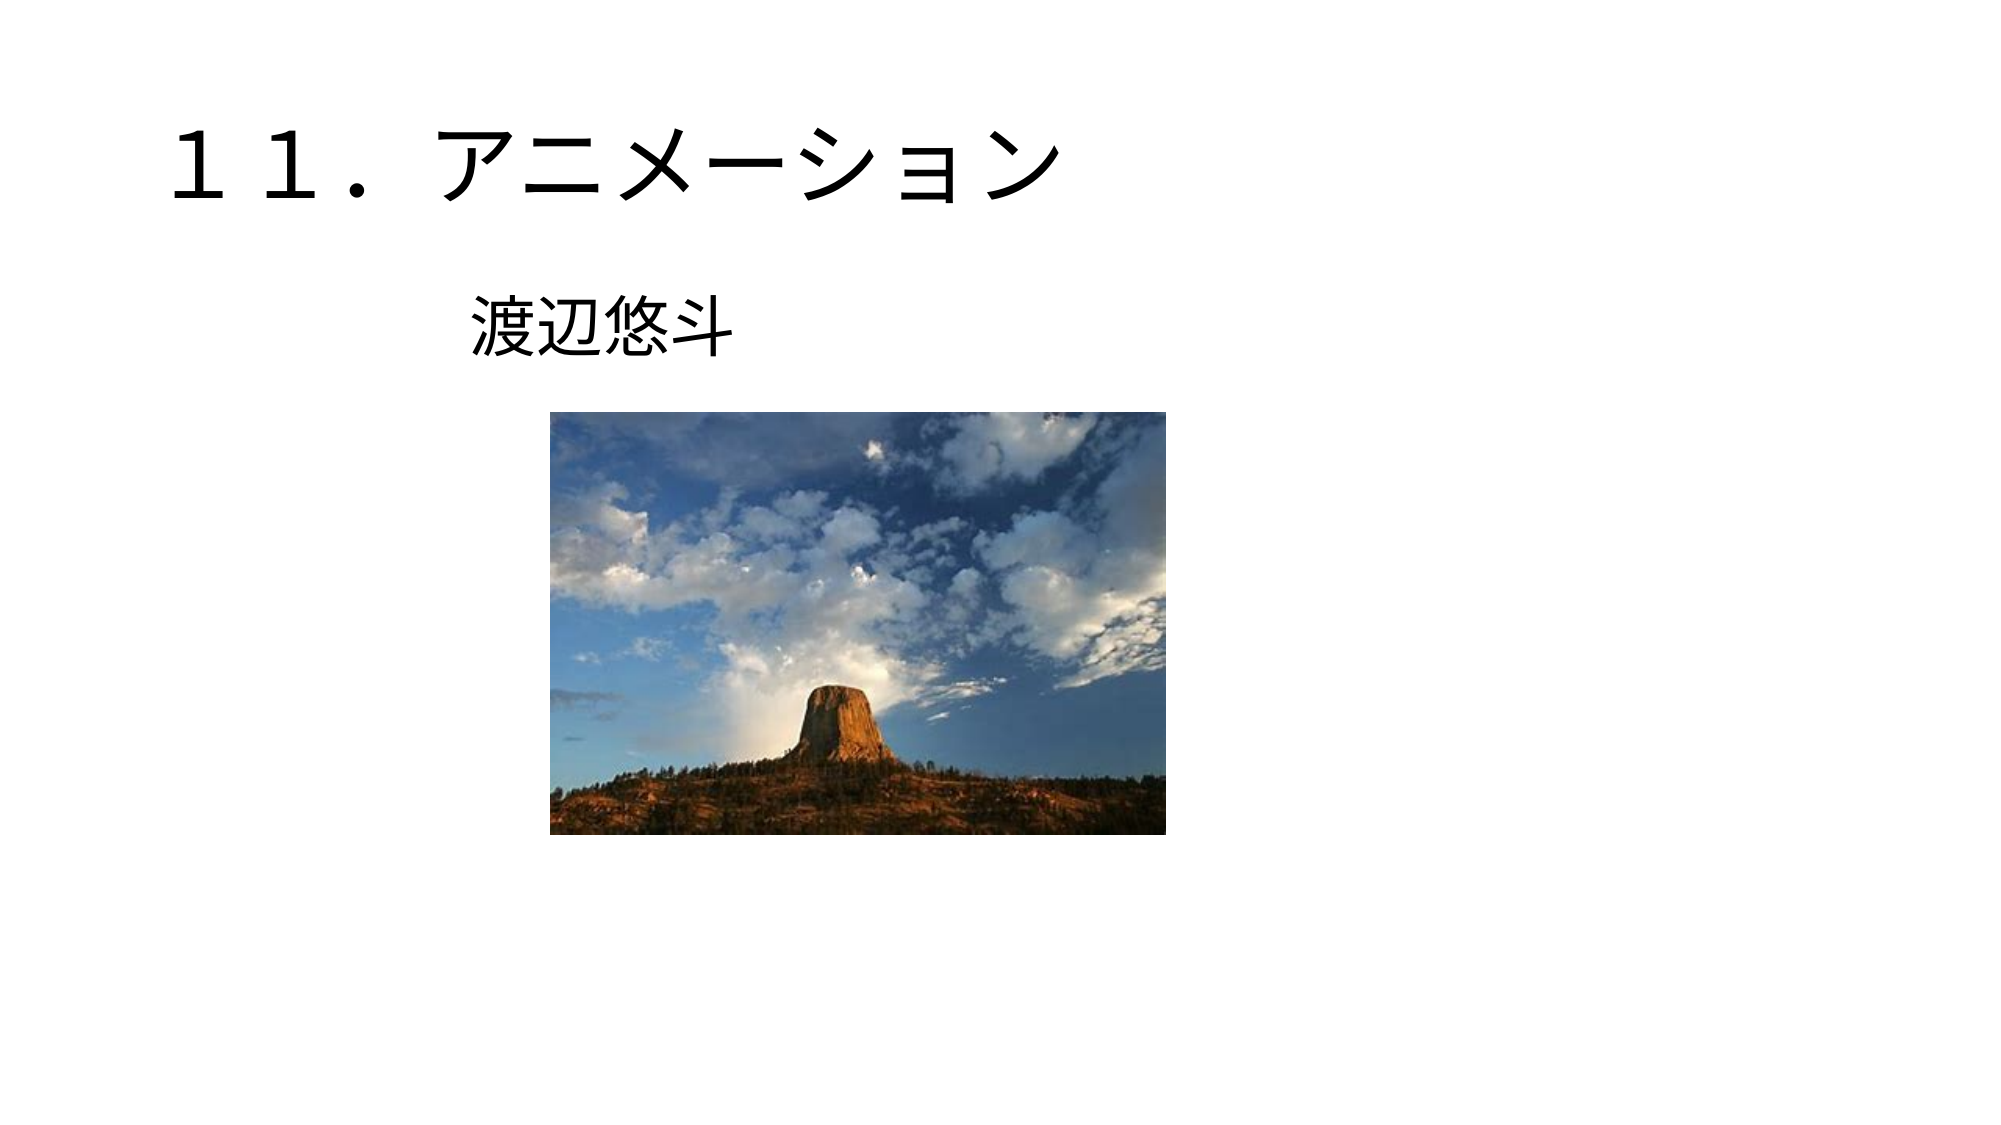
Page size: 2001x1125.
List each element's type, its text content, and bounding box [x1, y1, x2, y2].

text_box 渡辺悠斗 [454, 277, 1076, 372]
picture [550, 412, 1166, 835]
title １１．アニメーション [137, 59, 1863, 278]
